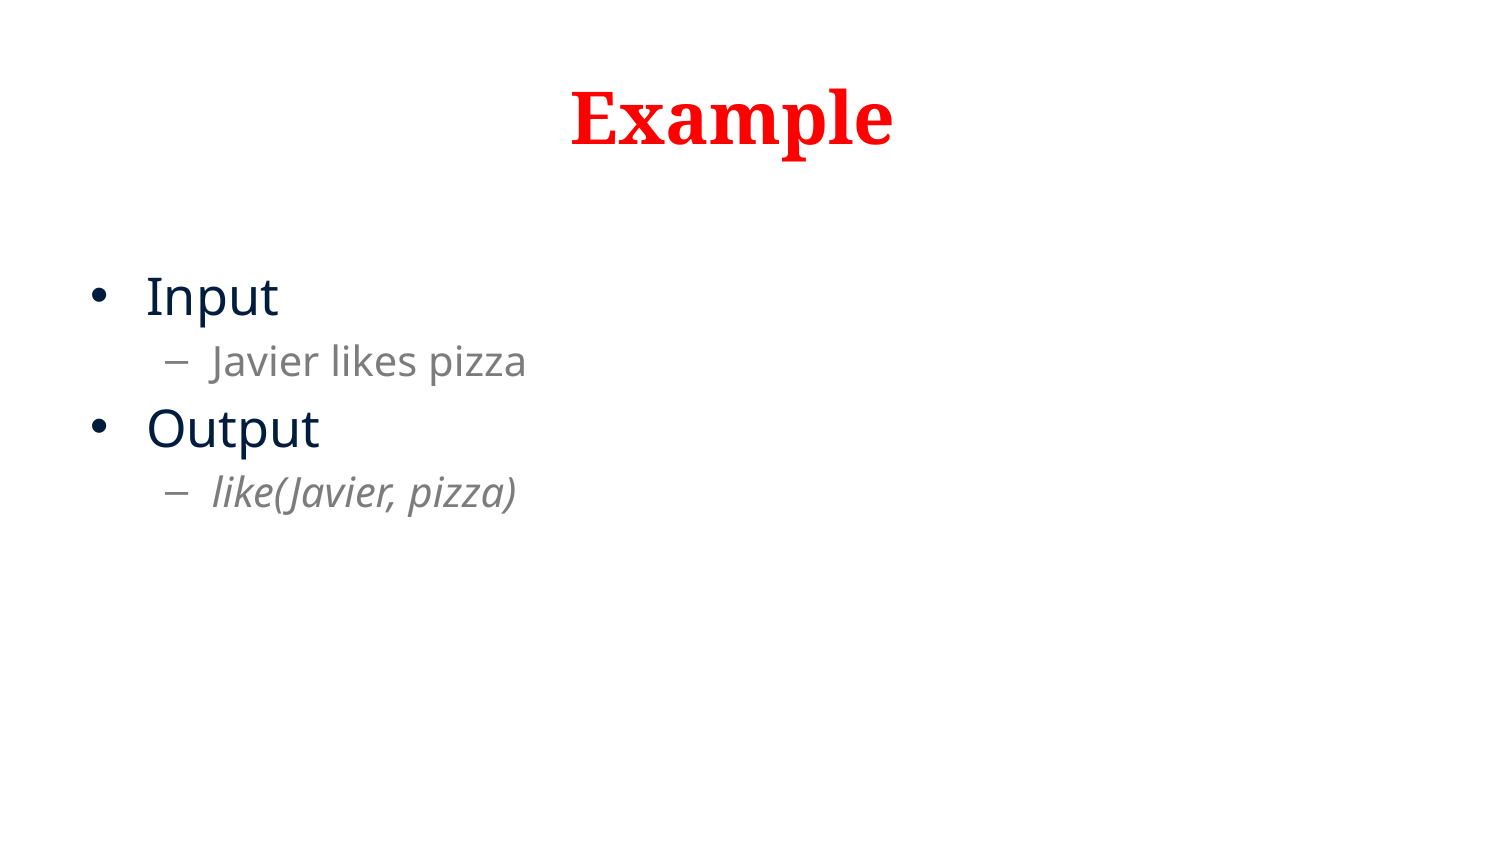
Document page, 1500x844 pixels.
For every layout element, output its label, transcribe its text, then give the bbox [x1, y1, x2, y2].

title Example [41, 64, 1425, 180]
list Input Javier likes pizza Output like(Javier, pizza) [75, 256, 1425, 700]
